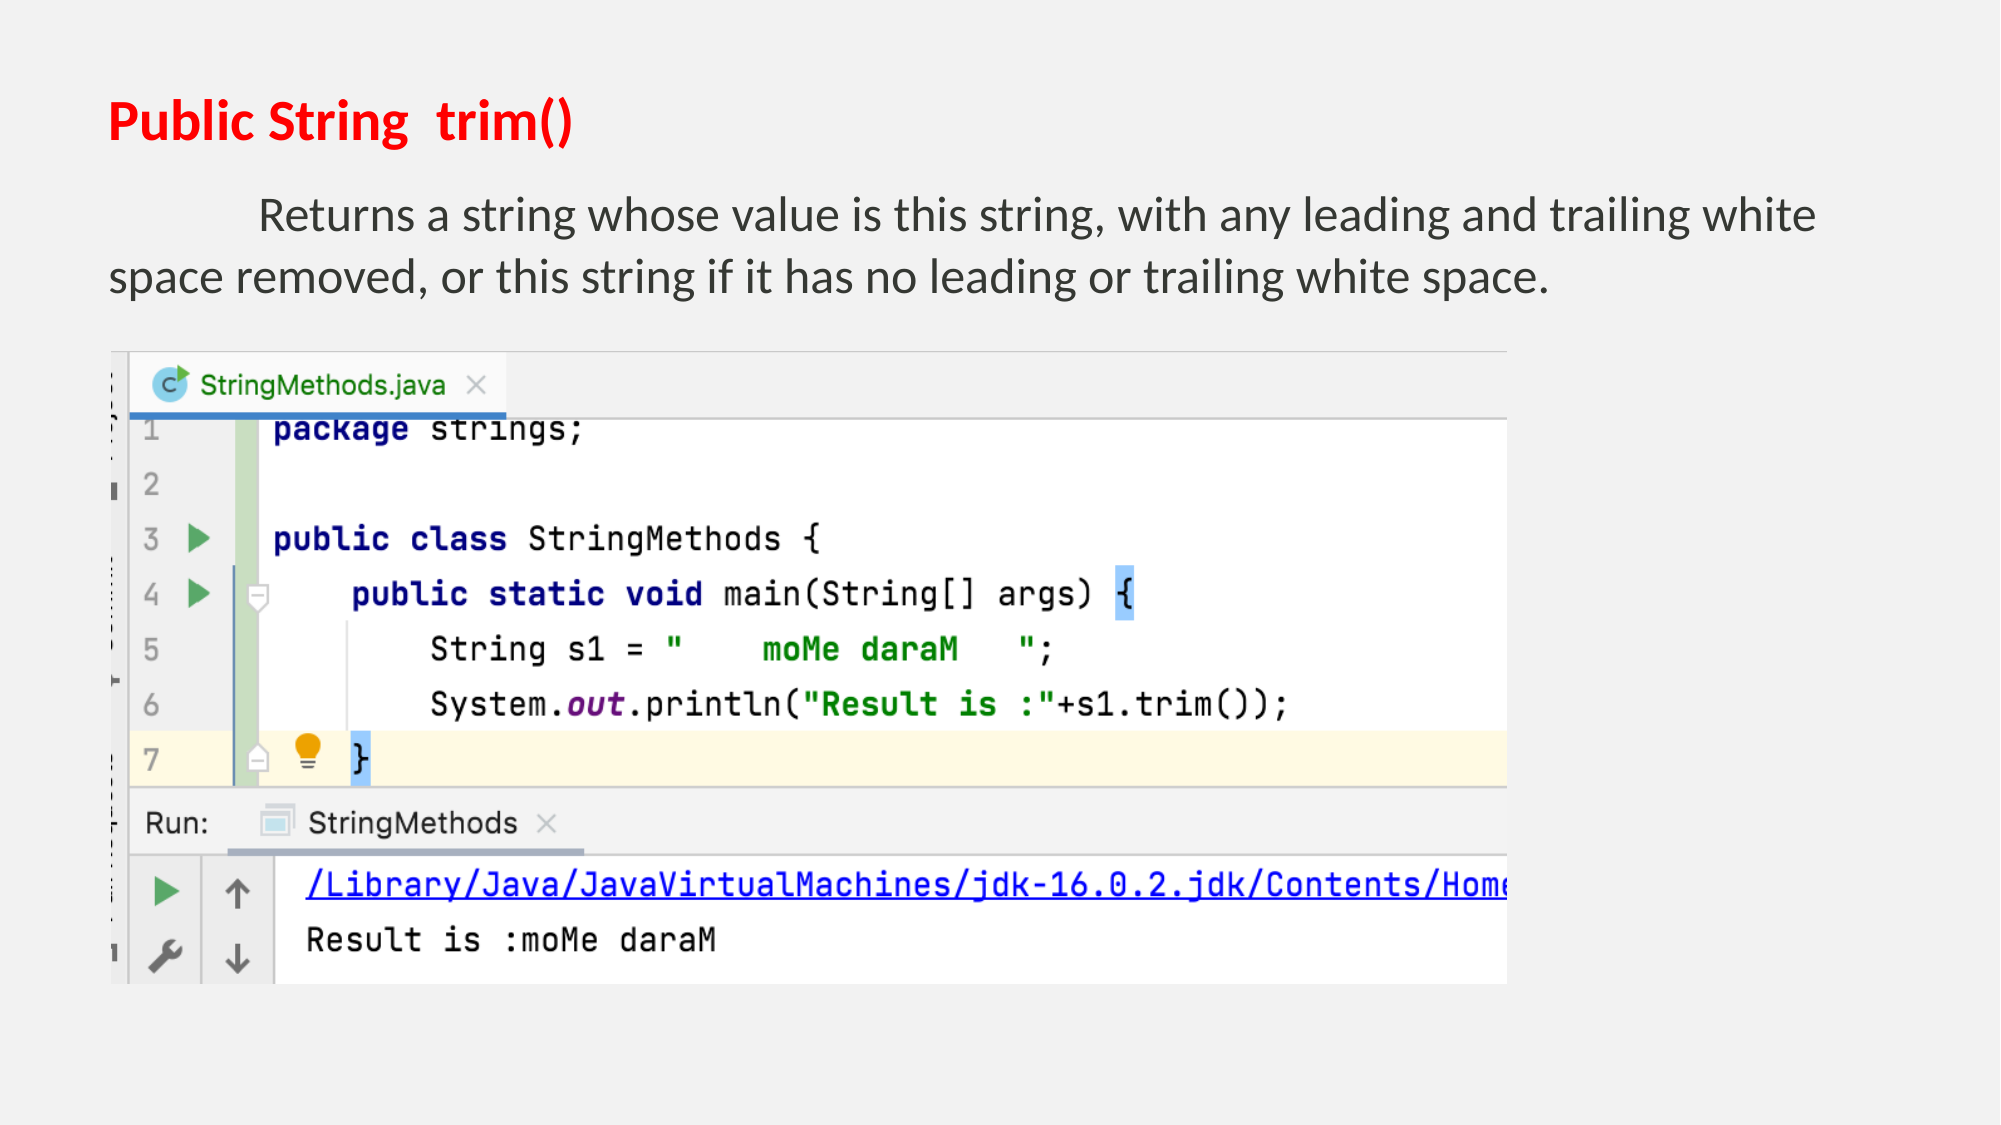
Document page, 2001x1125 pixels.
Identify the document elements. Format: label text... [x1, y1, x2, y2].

picture [111, 351, 1507, 985]
list Public String trim() Returns a string whose value is this string, with any leading and trailing white space removed, or this string if it has no leading or trailing white space. [93, 75, 1868, 1041]
